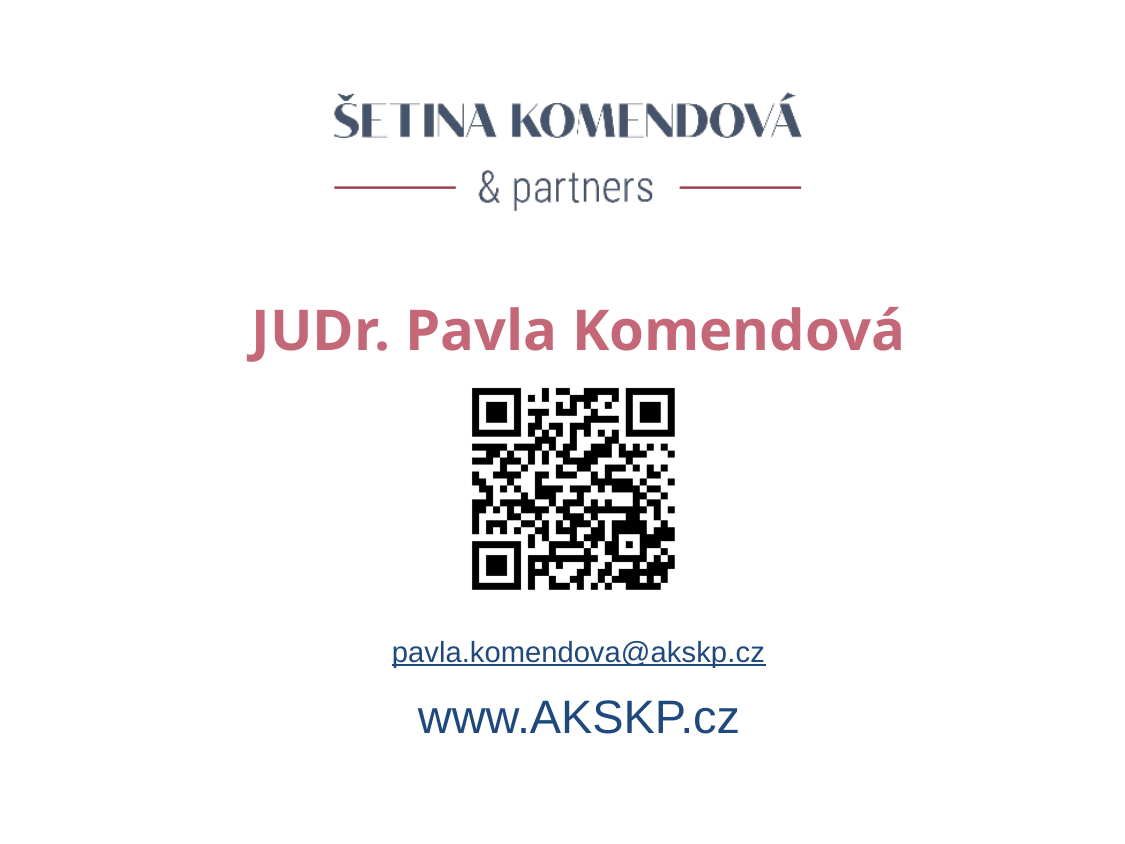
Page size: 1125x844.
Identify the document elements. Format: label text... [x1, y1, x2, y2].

picture [457, 373, 690, 605]
text_box www.AKSKP.cz [395, 679, 763, 751]
text_box pavla.komendova@akskp.cz [355, 626, 802, 676]
title JUDr. Pavla Komendová [71, 250, 1087, 407]
picture [219, 0, 897, 329]
